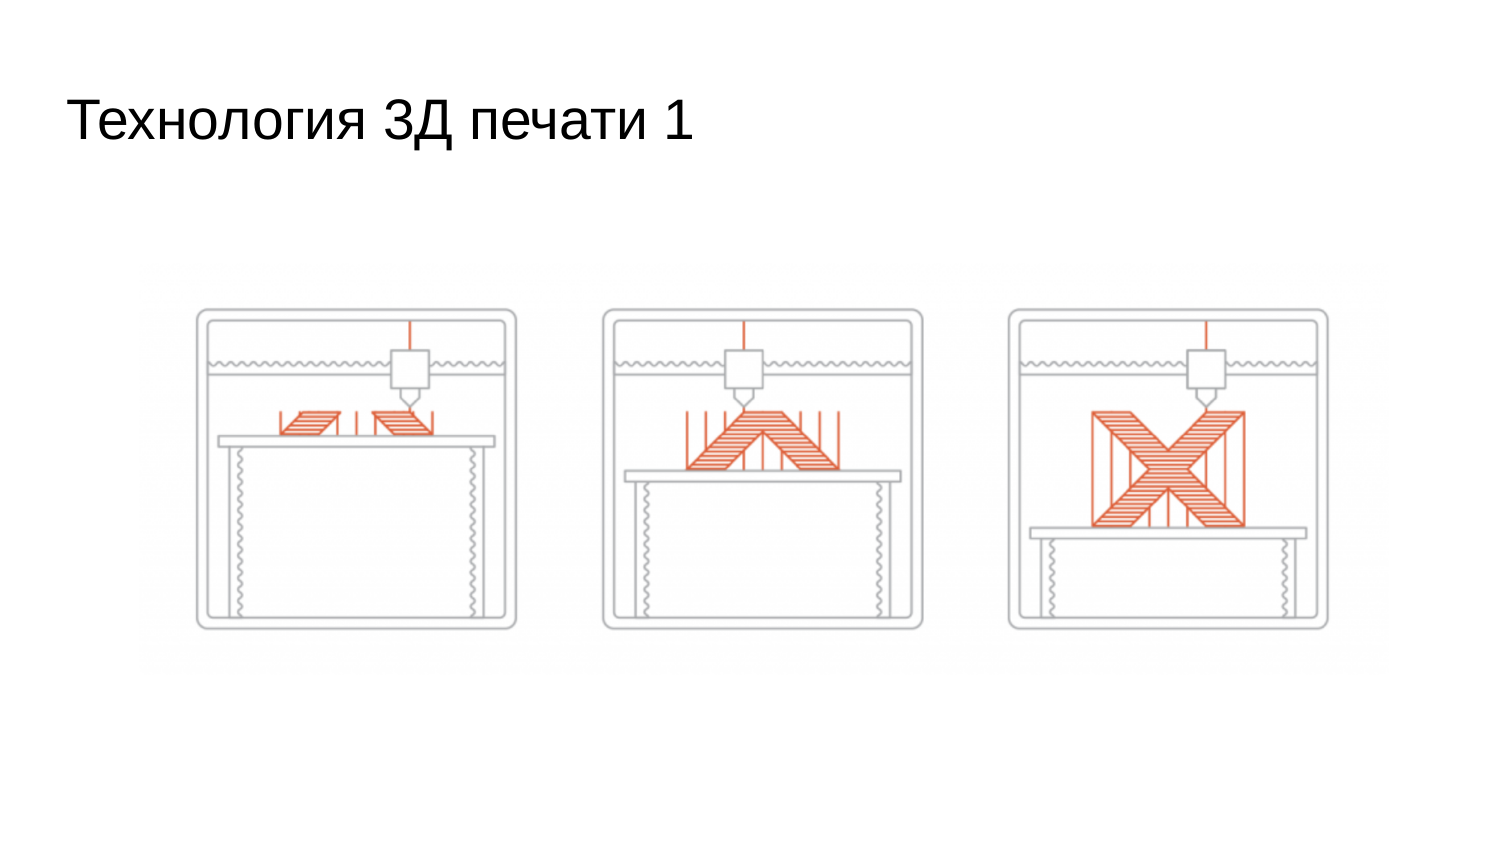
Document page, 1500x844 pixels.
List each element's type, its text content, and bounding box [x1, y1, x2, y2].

picture [138, 263, 1389, 676]
title Технология 3Д печати 1 [51, 72, 1449, 167]
